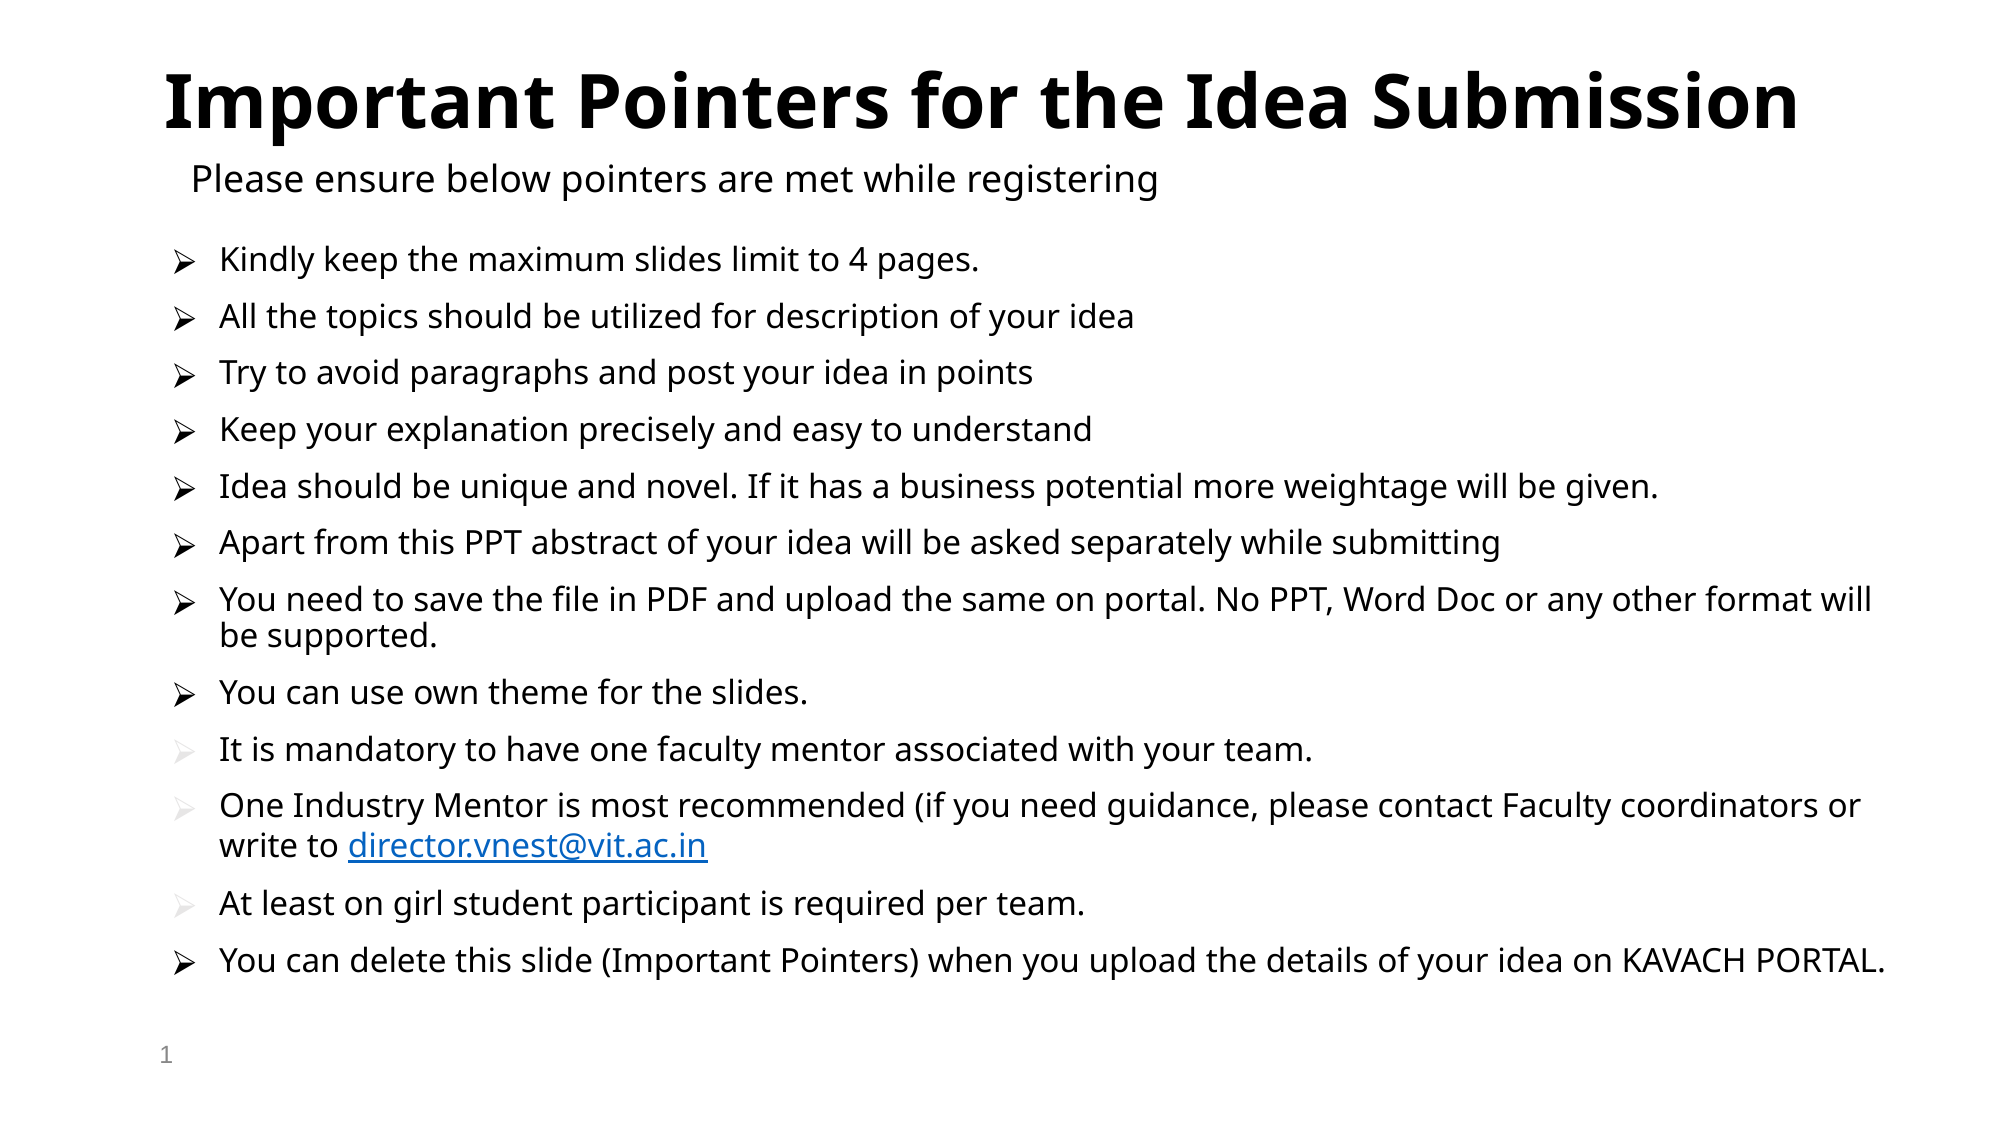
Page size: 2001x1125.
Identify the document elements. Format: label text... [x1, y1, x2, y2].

list Kindly keep the maximum slides limit to 4 pages. All the topics should be utilized for description of your idea Try to avoid paragraphs and post your idea in points Keep your explanation precisely and easy to understand Idea should be unique and novel. If it has a business potential more weightage will be given. Apart from this PPT abstract of your idea will be asked separately while submitting You need to save the file in PDF and upload the same on portal. No PPT, Word Doc or any other format will be supported. You can use own theme for the slides. It is mandatory to have one faculty mentor associated with your team. One Industry Mentor is most recommended (if you need guidance, please contact Faculty coordinators or write to director.vnest@vit.ac.in At least on girl student participant is required per team. You can delete this slide (Important Pointers) when you upload the details of your idea on KAVACH PORTAL. [157, 235, 1922, 879]
slide_number 1 [159, 1038, 246, 1080]
title Important Pointers for the Idea Submission [164, 44, 1810, 146]
list Please ensure below pointers are met while registering [175, 152, 1184, 205]
